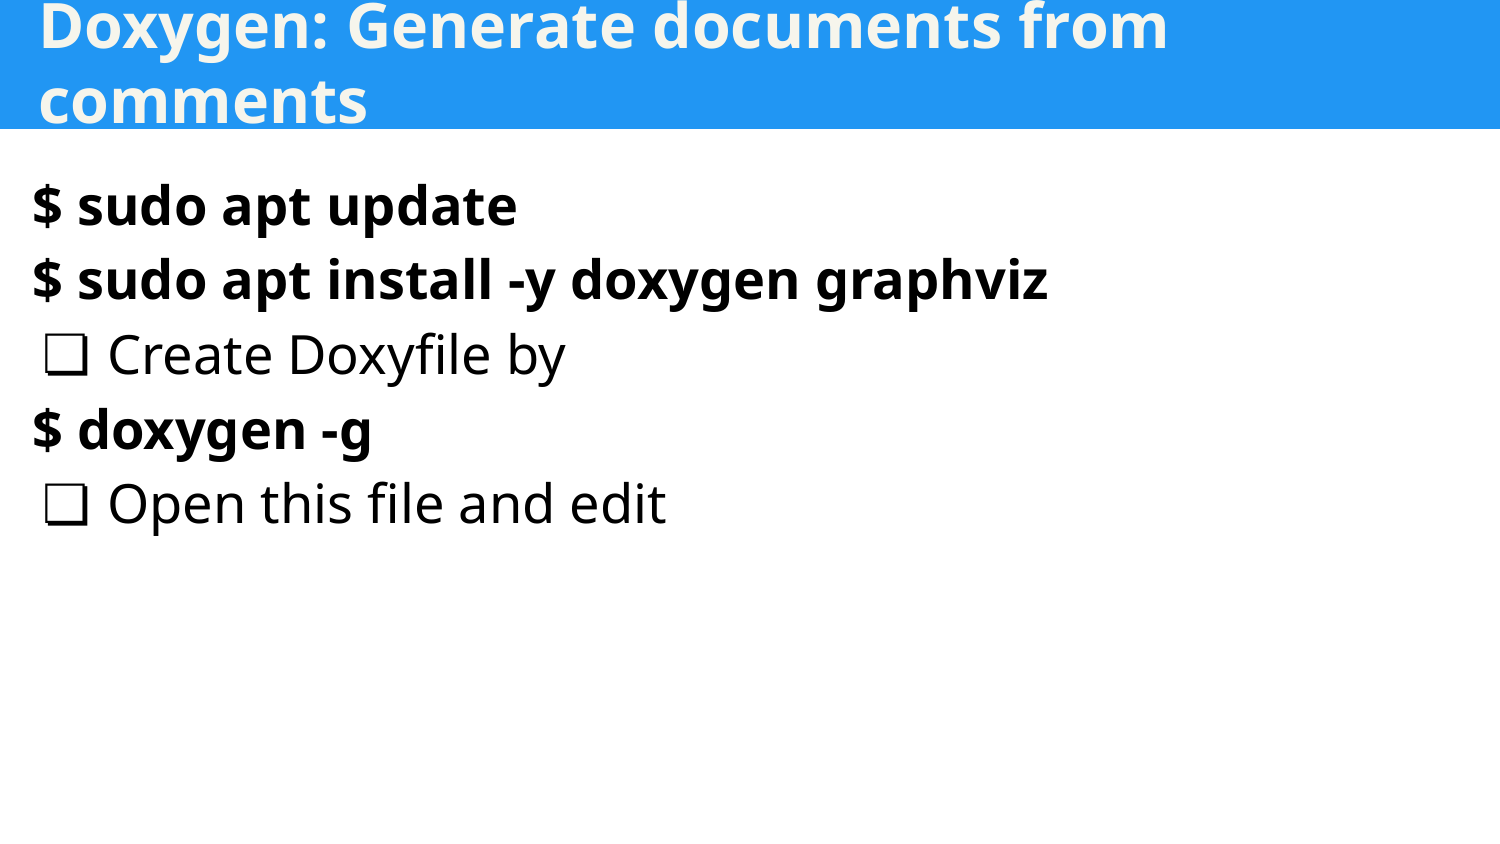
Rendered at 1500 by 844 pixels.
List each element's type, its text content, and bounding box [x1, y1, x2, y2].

title Doxygen: Generate documents from comments [23, 0, 1500, 122]
list $ sudo apt update $ sudo apt install -y doxygen graphviz Create Doxyfile by $ doxygen -g Open this file and edit [17, 146, 1483, 435]
